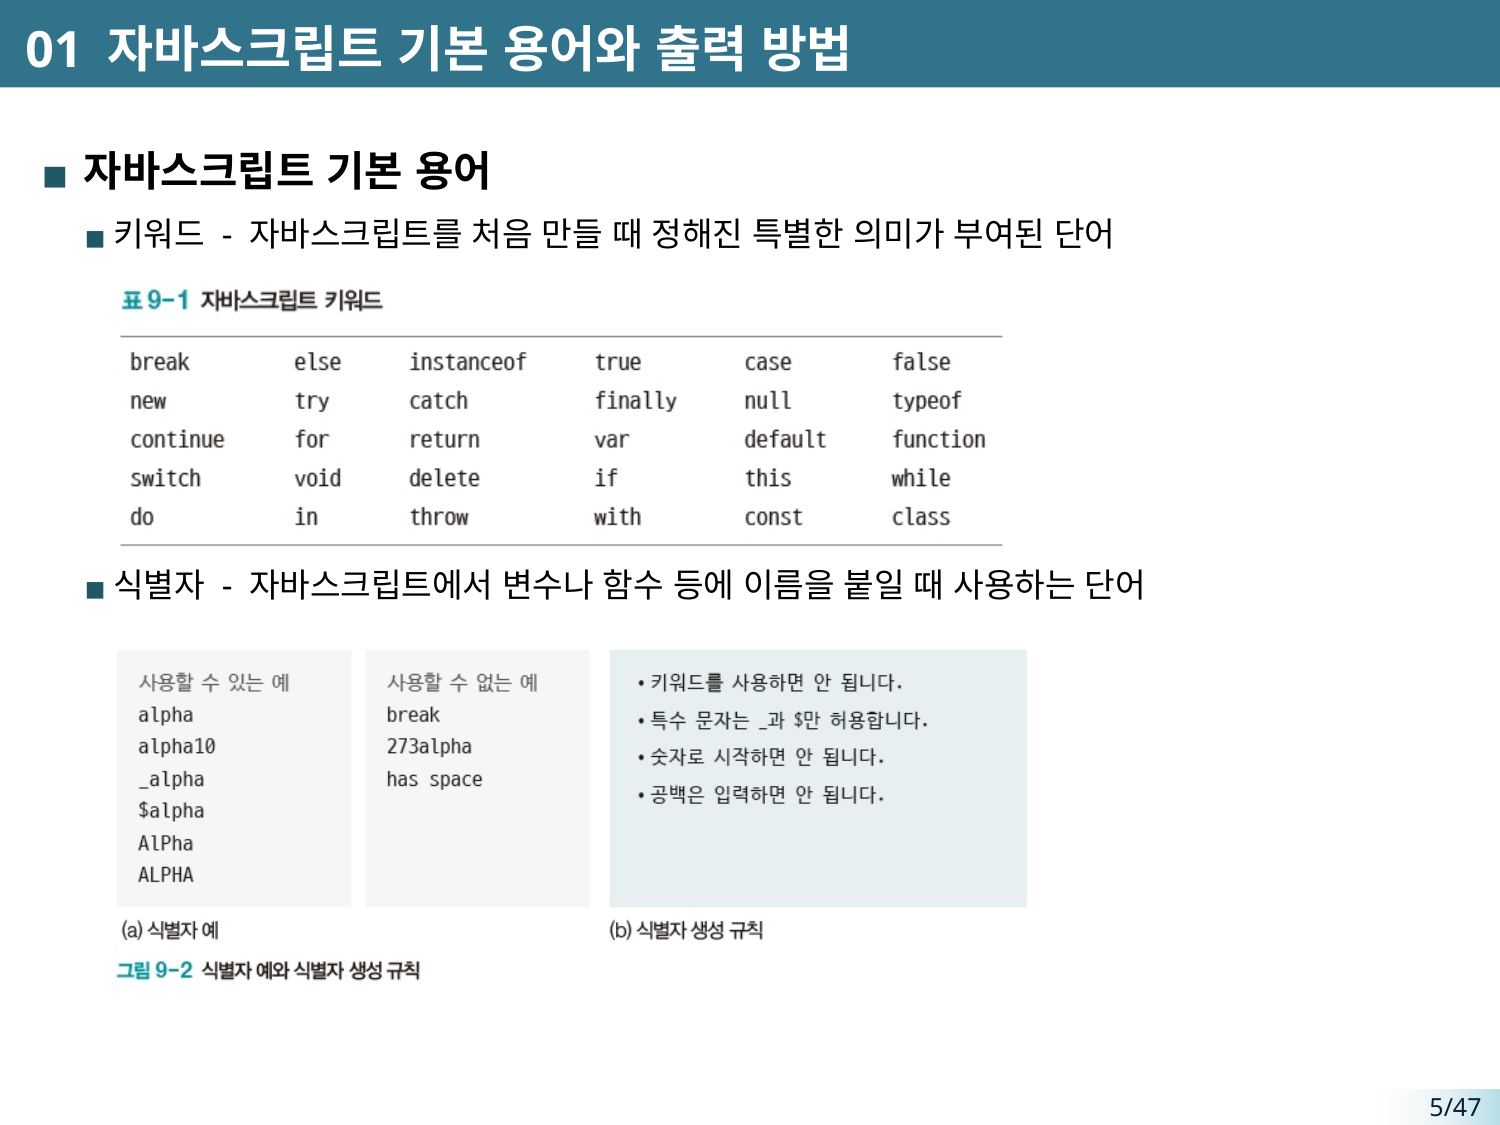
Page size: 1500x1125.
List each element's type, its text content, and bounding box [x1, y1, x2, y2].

list 자바스크립트 기본 용어 키워드 - 자바스크립트를 처음 만들 때 정해진 특별한 의미가 부여된 단어 식별자 - 자바스크립트에서 변수나 함수 등에 이름을 붙일 때 사용하는 단어 [10, 126, 1481, 1057]
title 01 자바스크립트 기본 용어와 출력 방법 [10, 8, 1288, 87]
picture [111, 278, 1011, 555]
picture [111, 644, 1036, 988]
